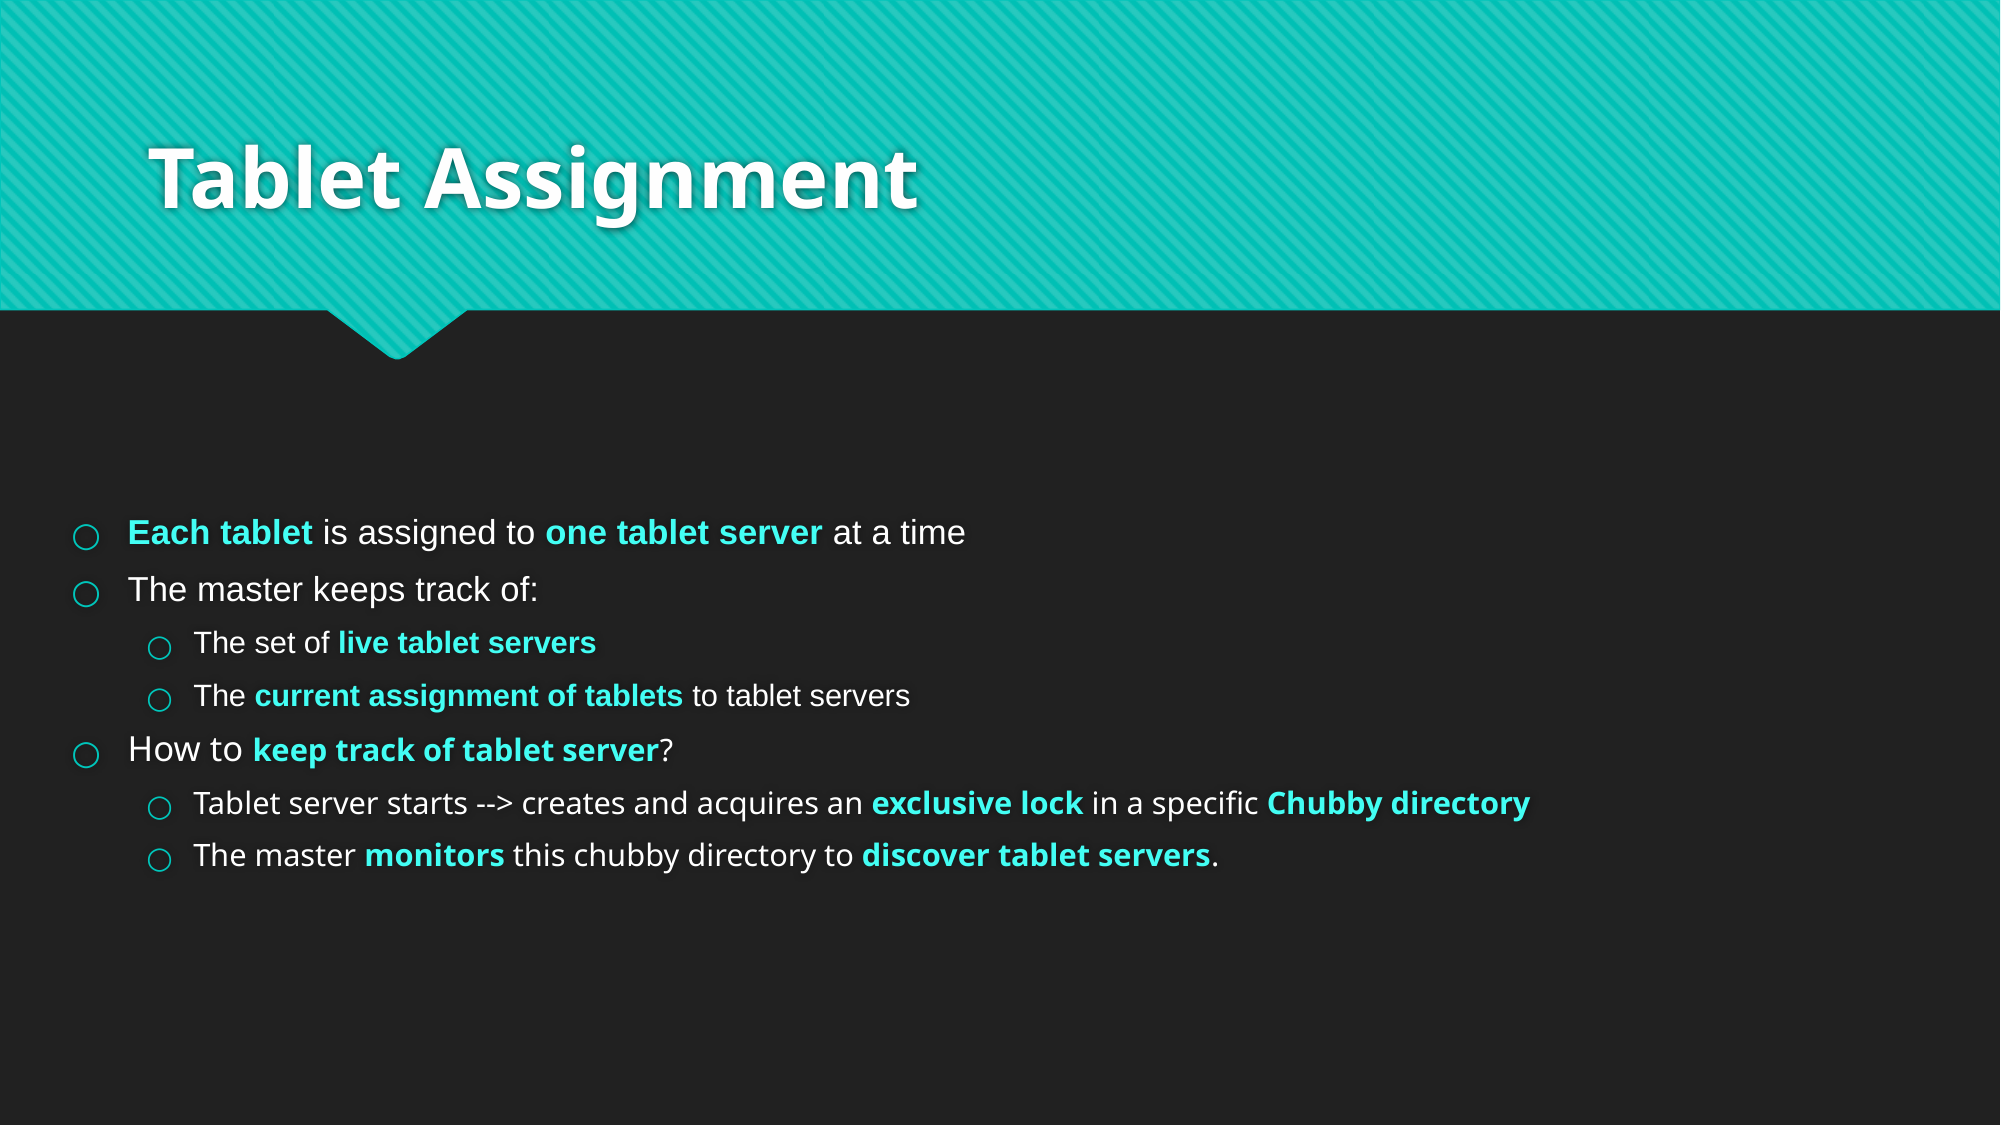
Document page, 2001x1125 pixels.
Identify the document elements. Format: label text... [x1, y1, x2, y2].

picture [1, 1, 1999, 357]
title Tablet Assignment [132, 73, 1868, 233]
list Each tablet is assigned to one tablet server at a time The master keeps track of: The set of live tablet servers The current assignment of tablets to tablet servers How to keep track of tablet server? Tablet server starts --> creates and acquires an exclusive lock in a specific Chubby directory The master monitors this chubby directory to discover tablet servers. [56, 398, 1769, 990]
